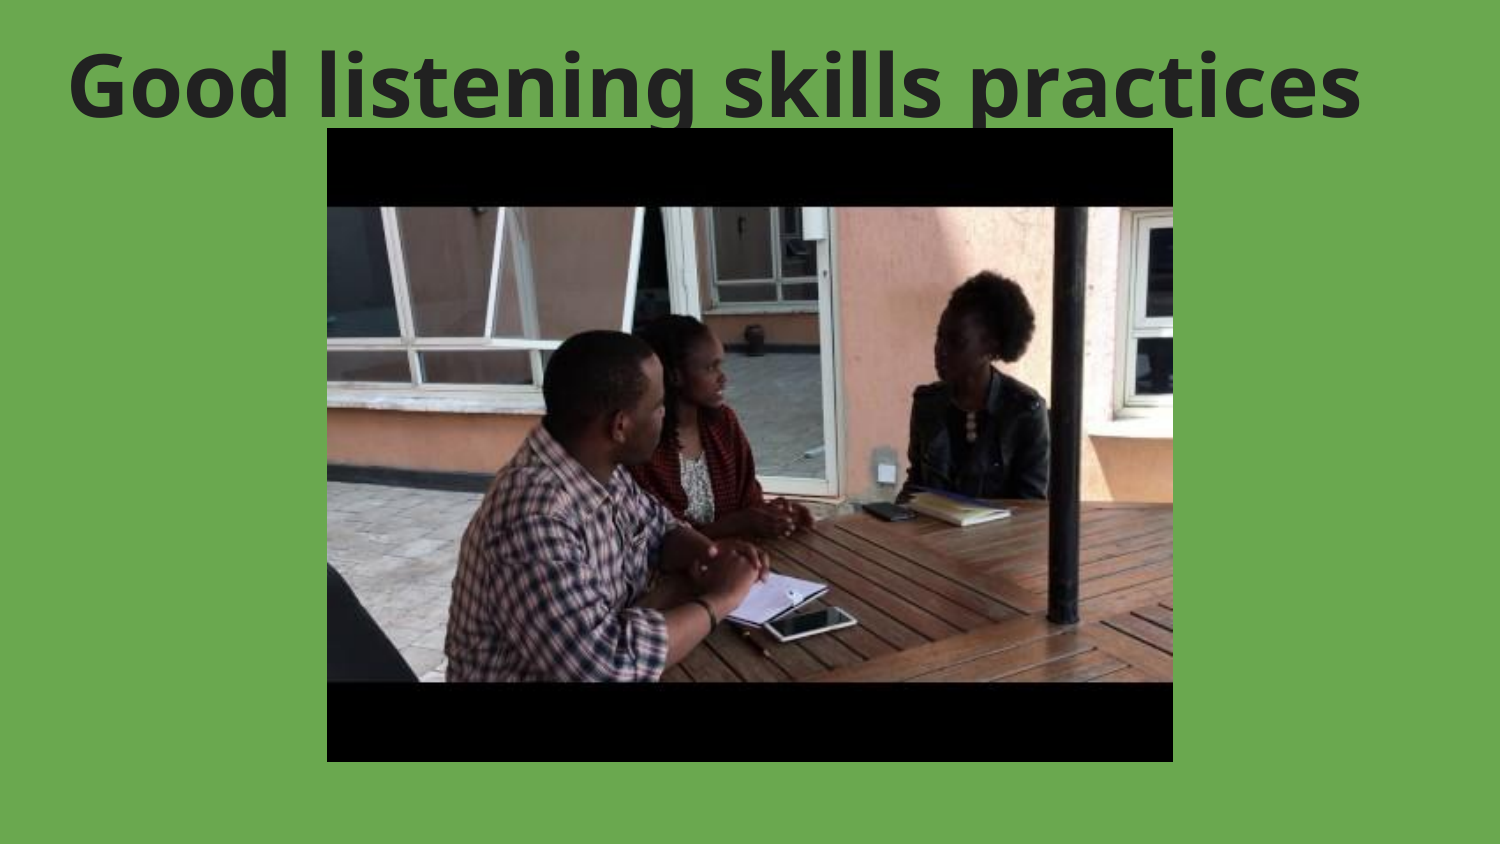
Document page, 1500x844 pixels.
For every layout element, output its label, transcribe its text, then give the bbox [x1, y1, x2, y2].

title Good listening skills practices [51, 15, 1449, 127]
picture [327, 127, 1173, 762]
